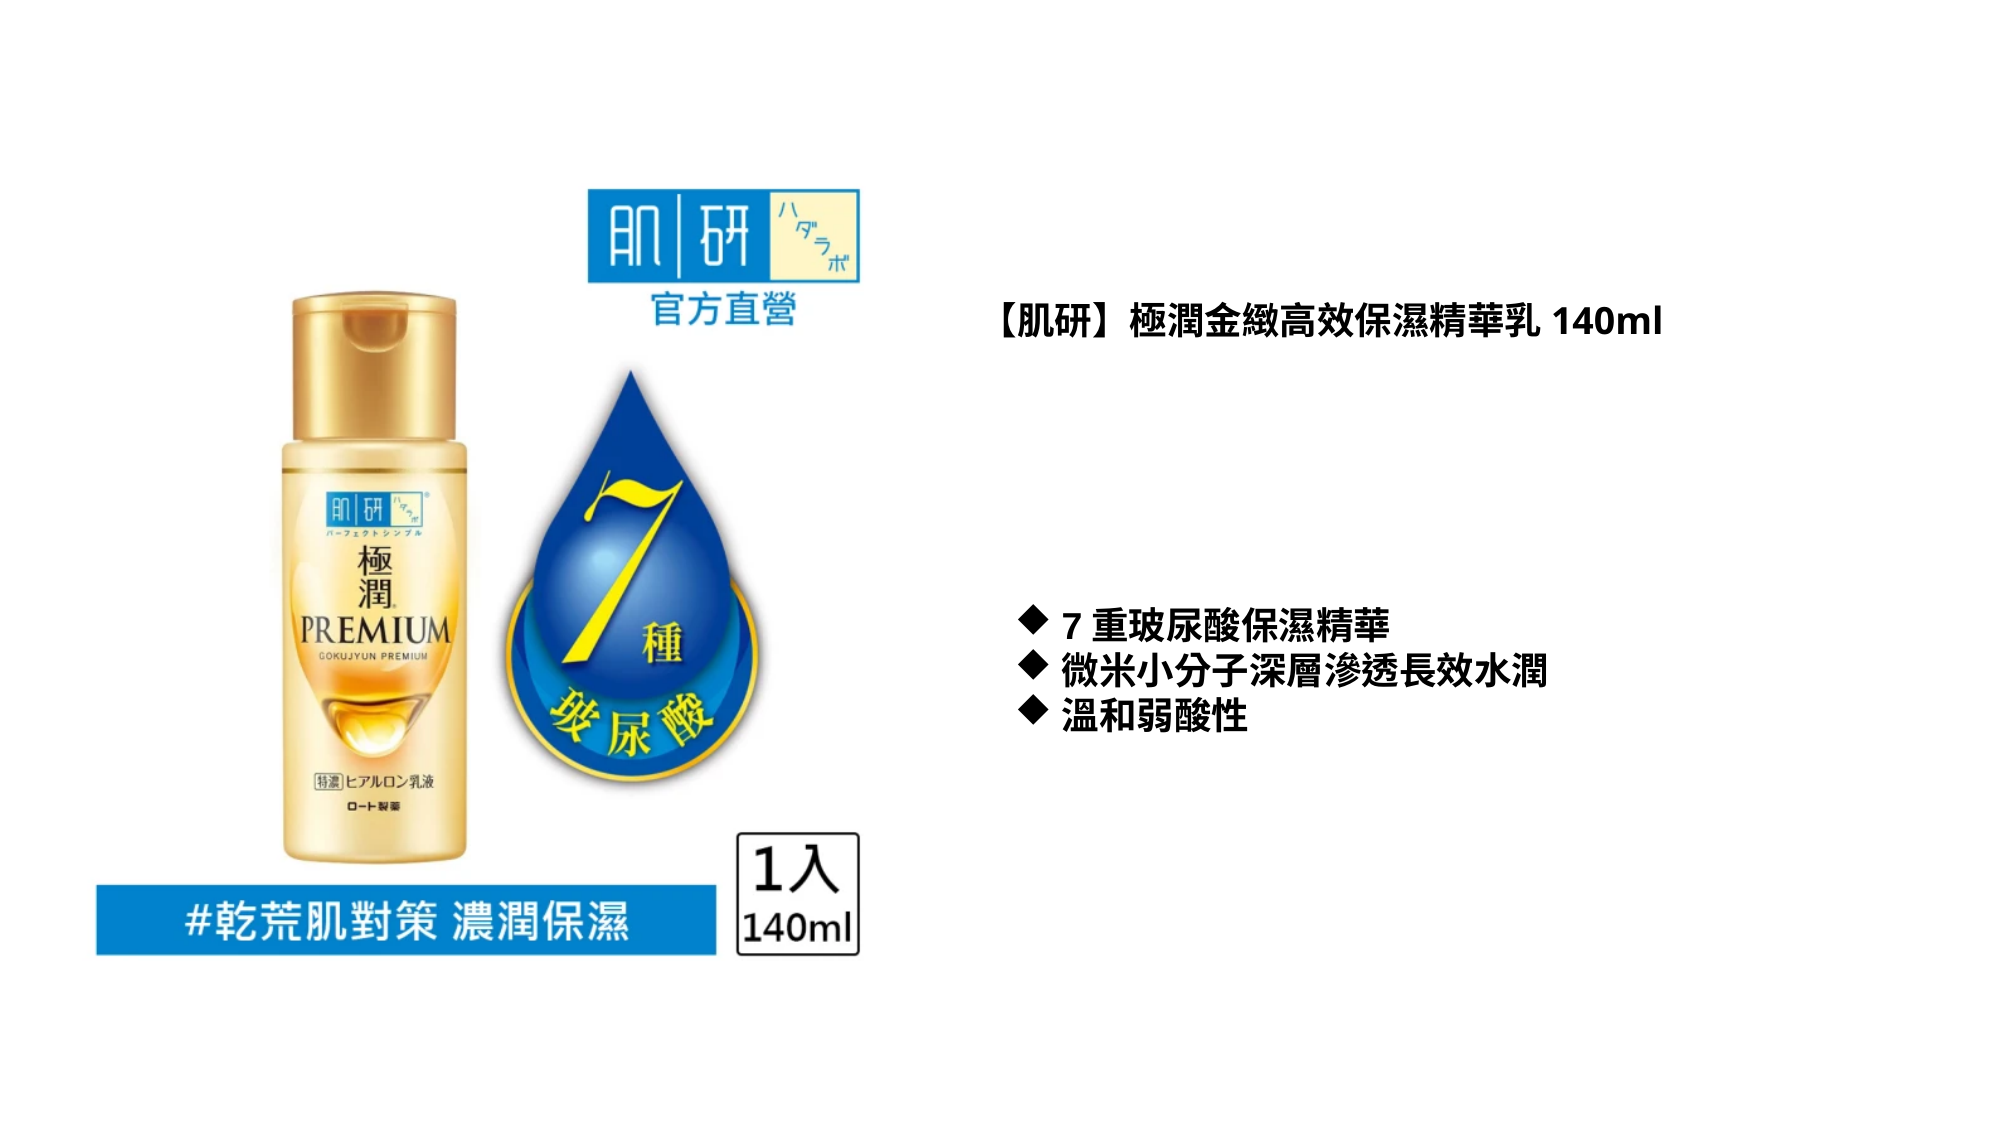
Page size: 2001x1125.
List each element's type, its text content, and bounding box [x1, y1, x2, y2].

text_box 7重玻尿酸保濕精華 微米小分子深層滲透長效水潤 溫和弱酸性 [999, 594, 1859, 790]
picture [77, 174, 884, 981]
text_box 【肌研】極潤金緻高效保濕精華乳140ml [964, 289, 1679, 395]
